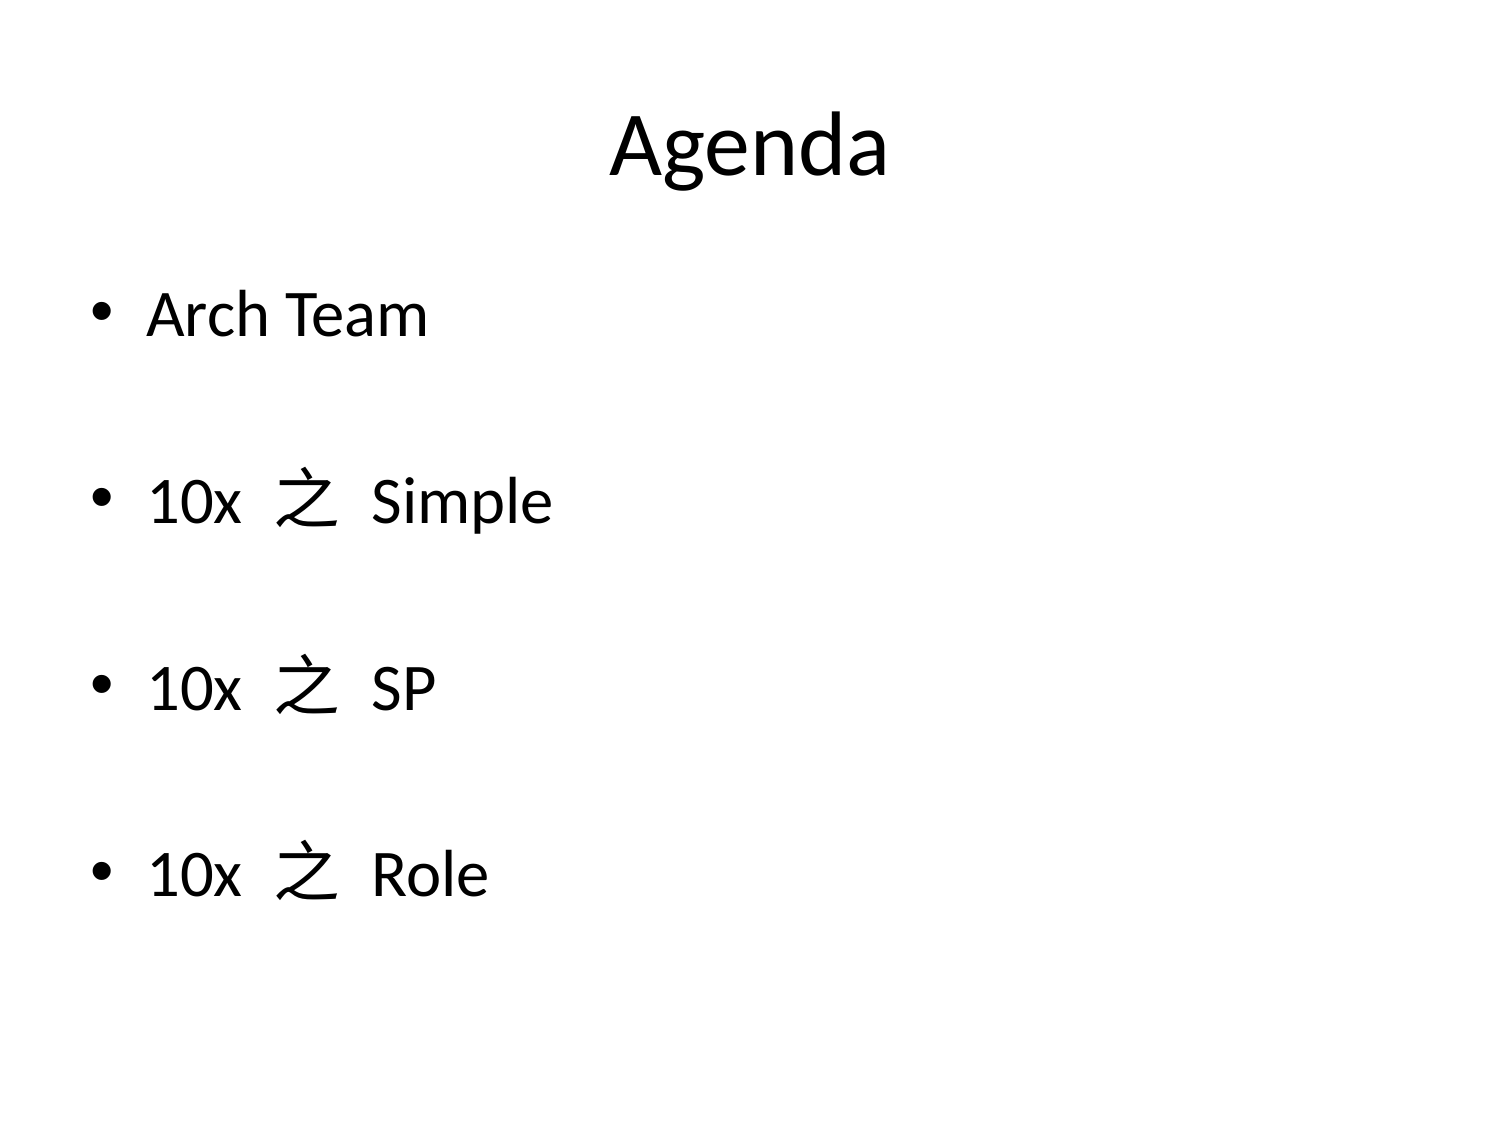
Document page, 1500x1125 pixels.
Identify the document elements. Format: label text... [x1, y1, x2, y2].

list Arch Team 10x 之 Simple 10x 之 SP 10x 之 Role [75, 262, 1425, 1005]
title Agenda [75, 45, 1425, 233]
